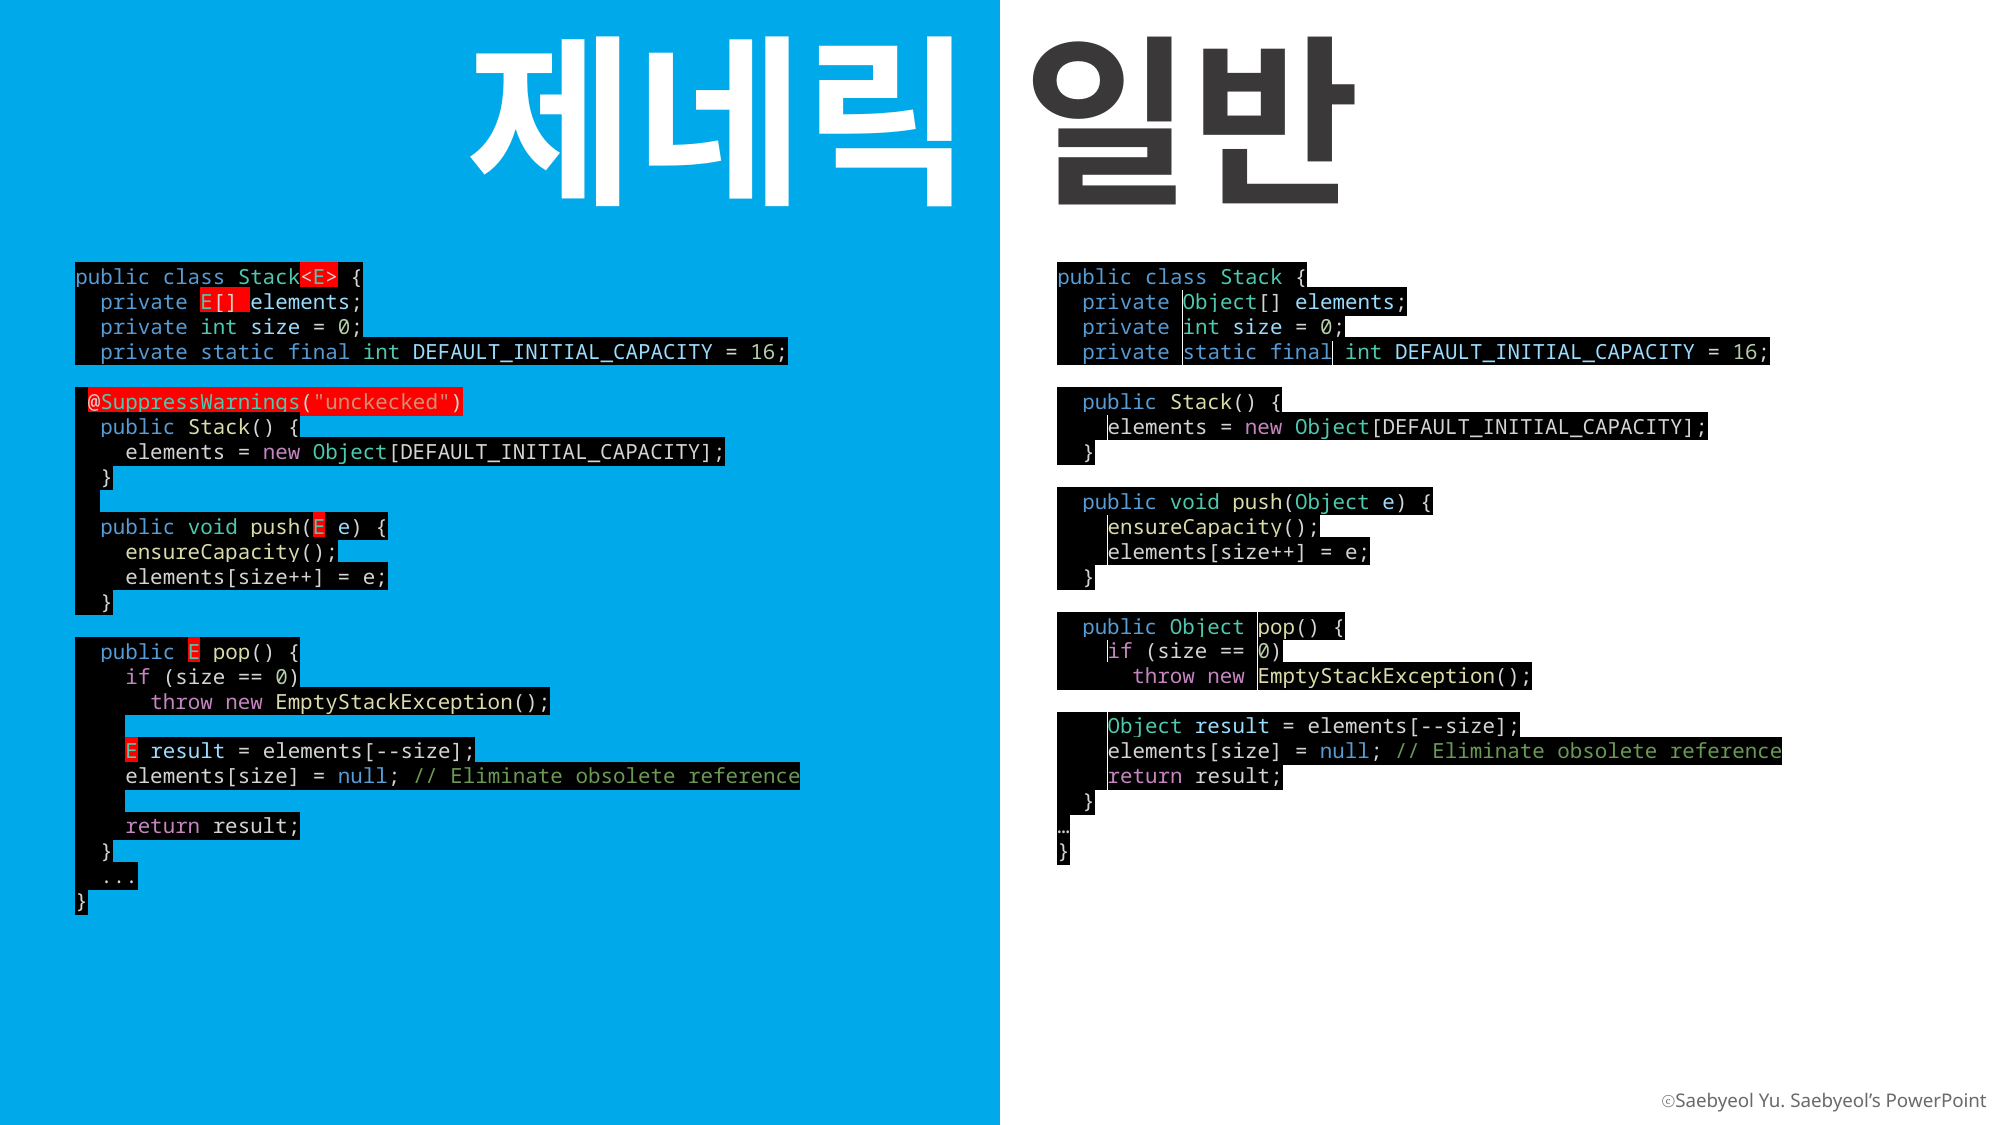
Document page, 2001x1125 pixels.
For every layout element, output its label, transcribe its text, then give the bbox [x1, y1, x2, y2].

text_box [0, 0, 1001, 1125]
text_box public class Stack { private Object[] elements; private int size = 0; private static final int DEFAULT_INITIAL_CAPACITY = 16; public Stack() { elements = new Object[DEFAULT_INITIAL_CAPACITY]; } public void push(Object e) { ensureCapacity(); elements[size++] = e; } public Object pop() { if (size == 0) throw new EmptyStackException(); Object result = elements[--size]; elements[size] = null; // Eliminate obsolete reference return result; } … } [1042, 256, 1940, 871]
text_box 제네릭 일반 [68, 0, 1759, 235]
text_box public class Stack<E> { private E[] elements; private int size = 0; private static final int DEFAULT_INITIAL_CAPACITY = 16; @SuppressWarnings("unckecked") public Stack() { elements = new Object[DEFAULT_INITIAL_CAPACITY]; } public void push(E e) { ensureCapacity(); elements[size++] = e; } public E pop() { if (size == 0) throw new EmptyStackException(); E result = elements[--size]; elements[size] = null; // Eliminate obsolete reference return result; } ... } [60, 256, 958, 946]
